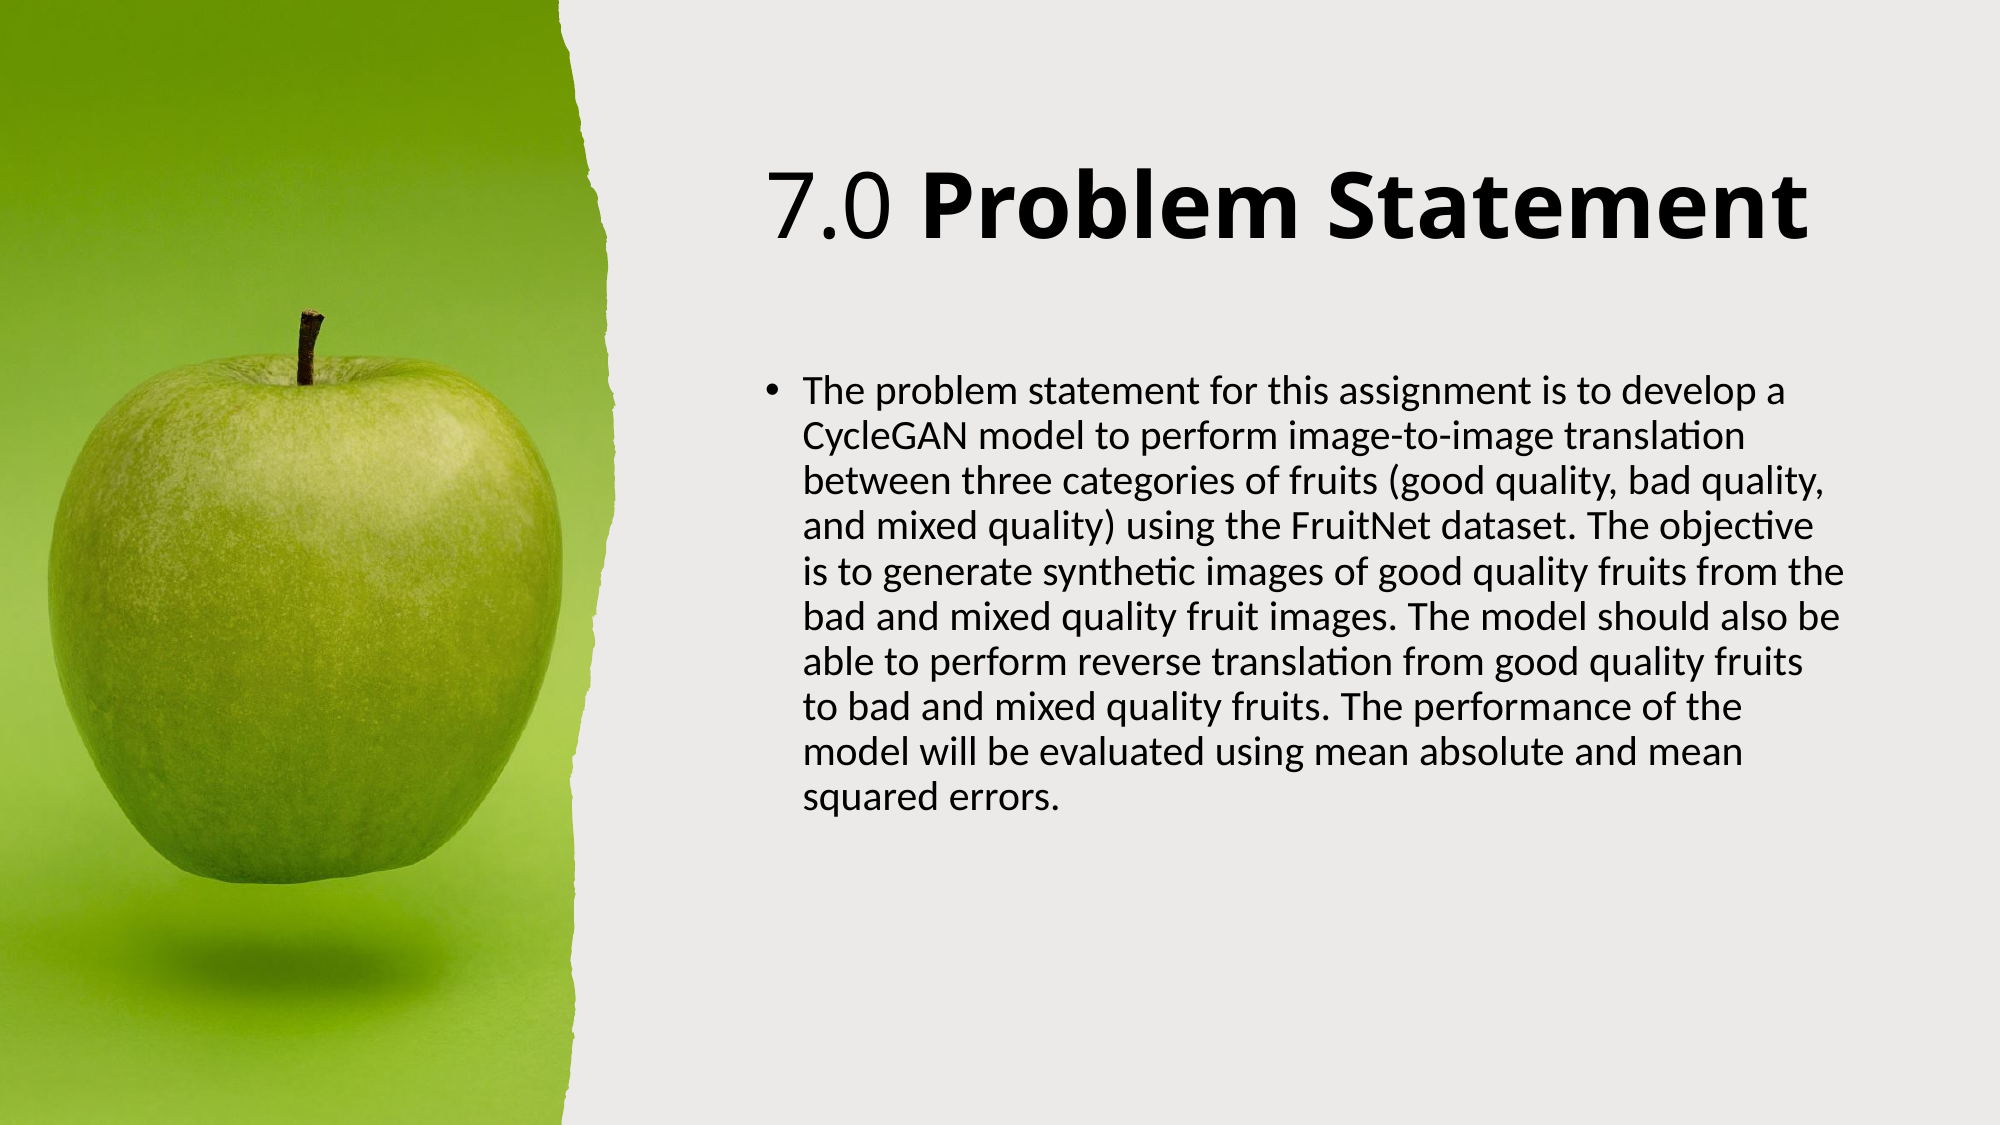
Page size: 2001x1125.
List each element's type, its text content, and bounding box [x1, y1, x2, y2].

title 7.0 Problem Statement [750, 98, 1863, 319]
list The problem statement for this assignment is to develop a CycleGAN model to perform image-to-image translation between three categories of fruits (good quality, bad quality, and mixed quality) using the FruitNet dataset. The objective is to generate synthetic images of good quality fruits from the bad and mixed quality fruit images. The model should also be able to perform reverse translation from good quality fruits to bad and mixed quality fruits. The performance of the model will be evaluated using mean absolute and mean squared errors. [750, 361, 1863, 1002]
text_box [616, 0, 2000, 1125]
picture [0, 0, 616, 1125]
